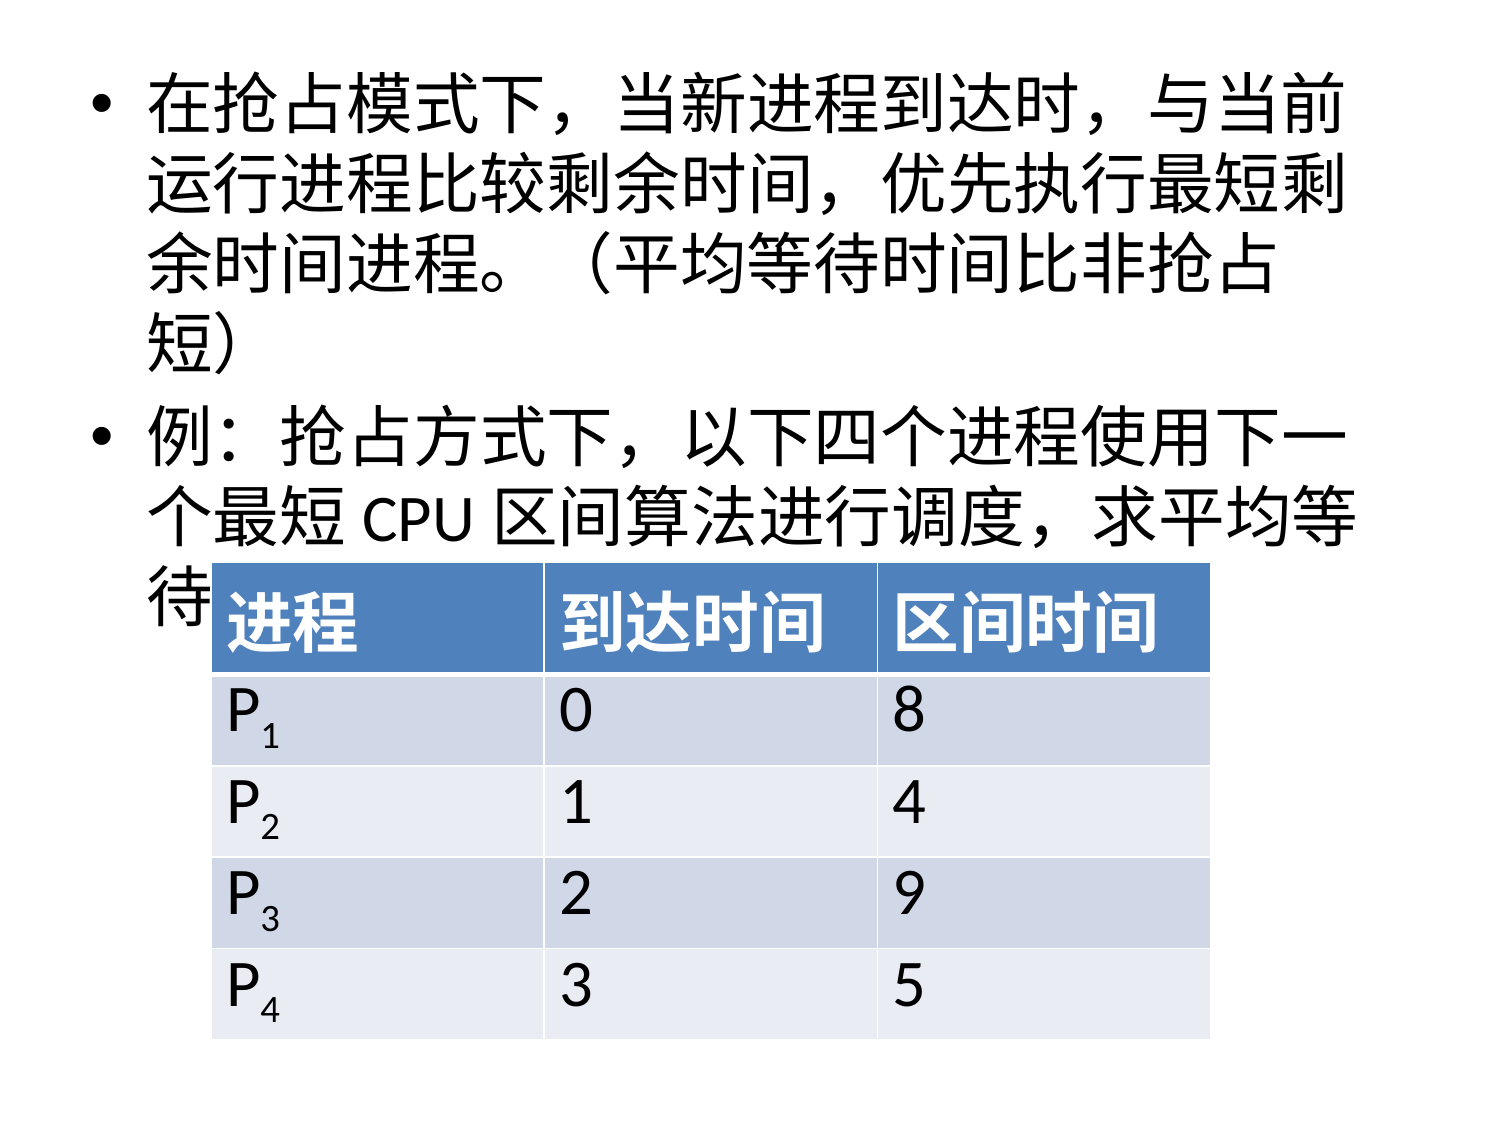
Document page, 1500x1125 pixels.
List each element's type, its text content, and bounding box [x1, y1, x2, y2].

table_cell 4 [878, 767, 1210, 856]
table_header 到达时间 [545, 563, 877, 672]
table_cell 9 [878, 858, 1210, 948]
table_cell P2 [212, 767, 543, 856]
table_cell 1 [545, 767, 877, 856]
table_header 进程 [212, 563, 543, 672]
table_cell P4 [212, 949, 543, 1039]
table_cell P3 [212, 858, 543, 948]
table_cell 8 [878, 677, 1210, 765]
table_cell 2 [545, 858, 877, 948]
table_header 区间时间 [878, 563, 1210, 672]
table_cell 5 [878, 949, 1210, 1039]
table_cell 0 [545, 677, 877, 765]
table_cell 3 [545, 949, 877, 1039]
table_cell P1 [212, 677, 543, 765]
list 在抢占模式下，当新进程到达时，与当前运行进程比较剩余时间，优先执行最短剩余时间进程。（平均等待时间比非抢占短） 例：抢占方式下，以下四个进程使用下一个最短CPU区间算法进行调度，求平均等待时间和平均周转时间。 [75, 54, 1425, 1005]
